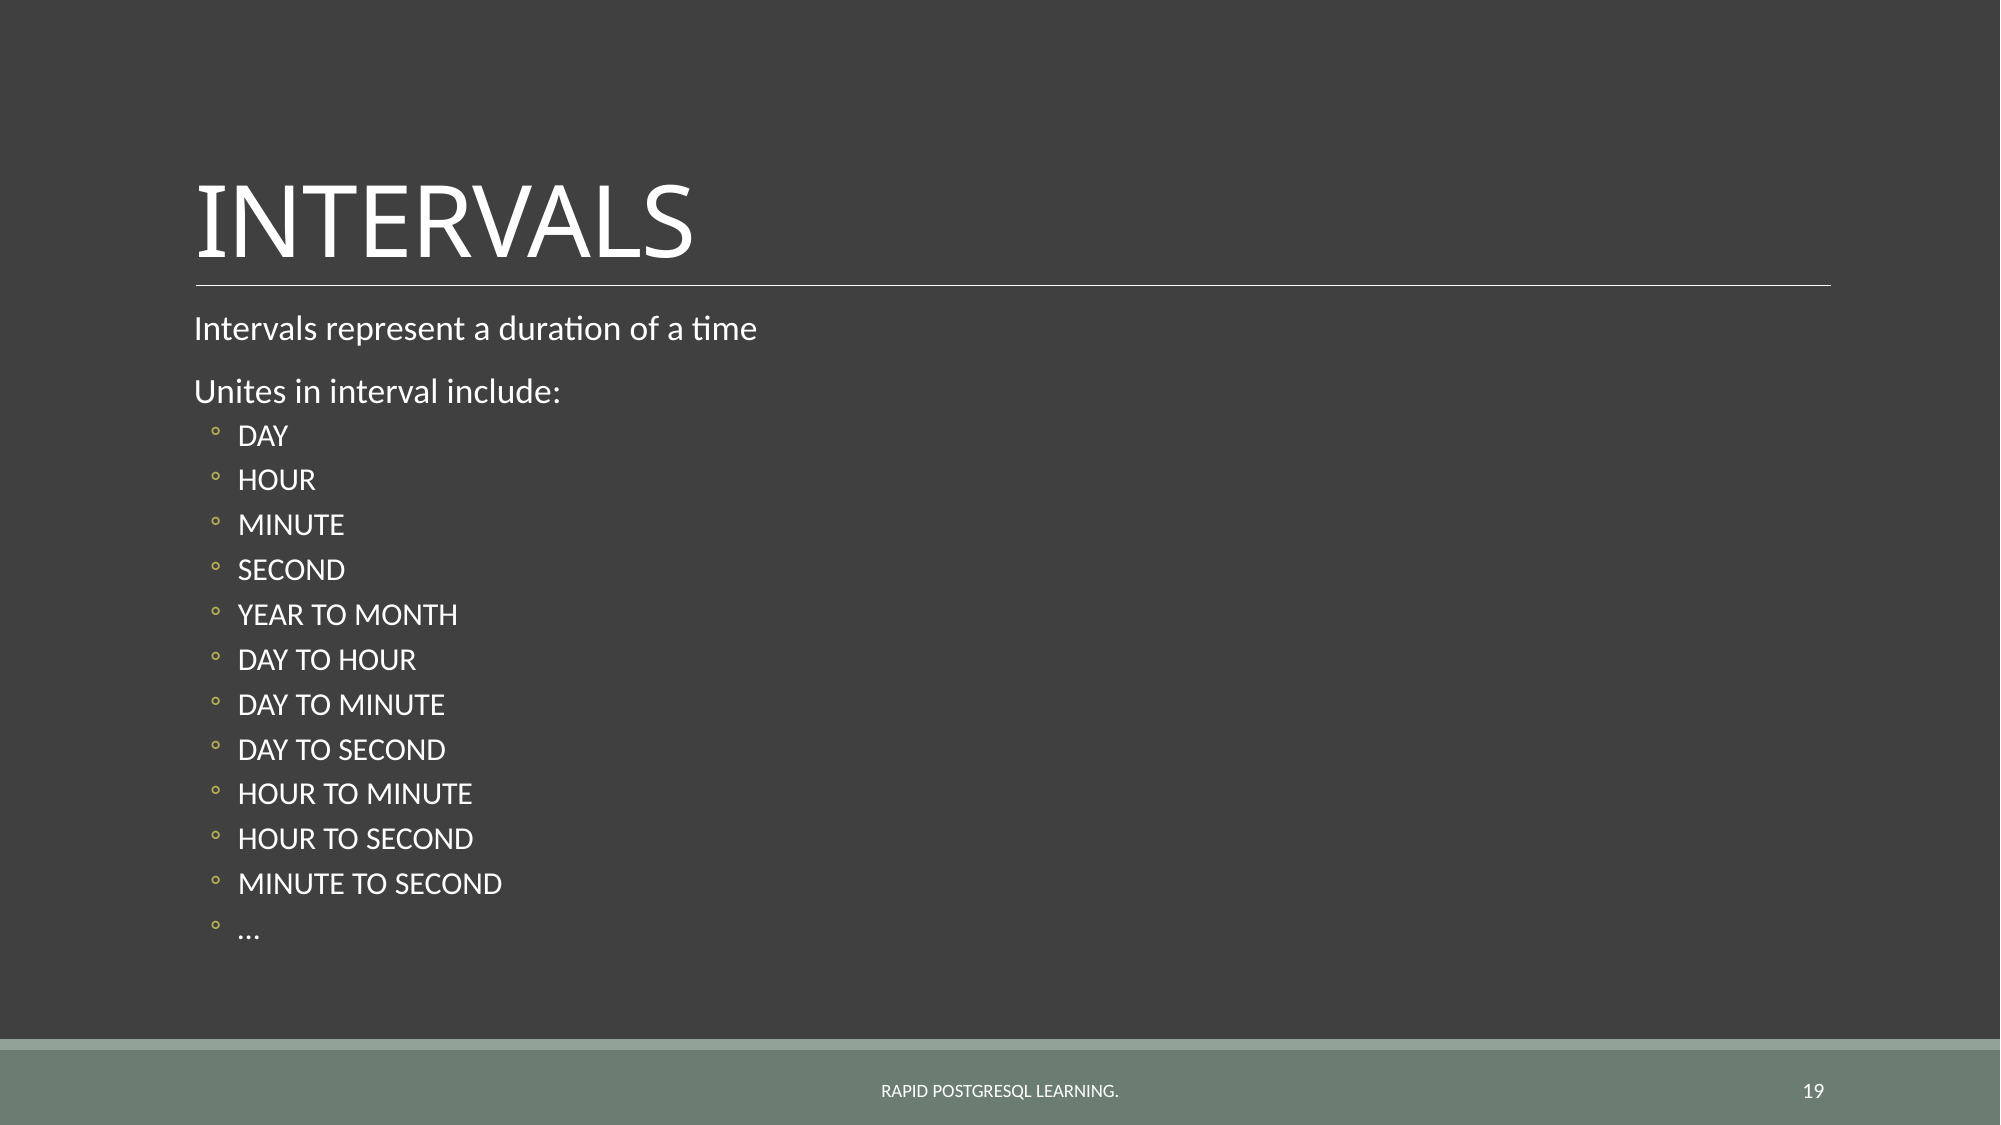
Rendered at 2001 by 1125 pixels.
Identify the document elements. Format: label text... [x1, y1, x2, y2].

list Intervals represent a duration of a time Unites in interval include: DAY HOUR MINUTE SECOND YEAR TO MONTH DAY TO HOUR DAY TO MINUTE DAY TO SECOND HOUR TO MINUTE HOUR TO SECOND MINUTE TO SECOND … [180, 302, 1830, 963]
footer Rapid POSTGRESQL learning. [604, 1059, 1396, 1120]
slide_number 19 [1624, 1059, 1840, 1120]
title INTERVALS [180, 47, 1830, 285]
